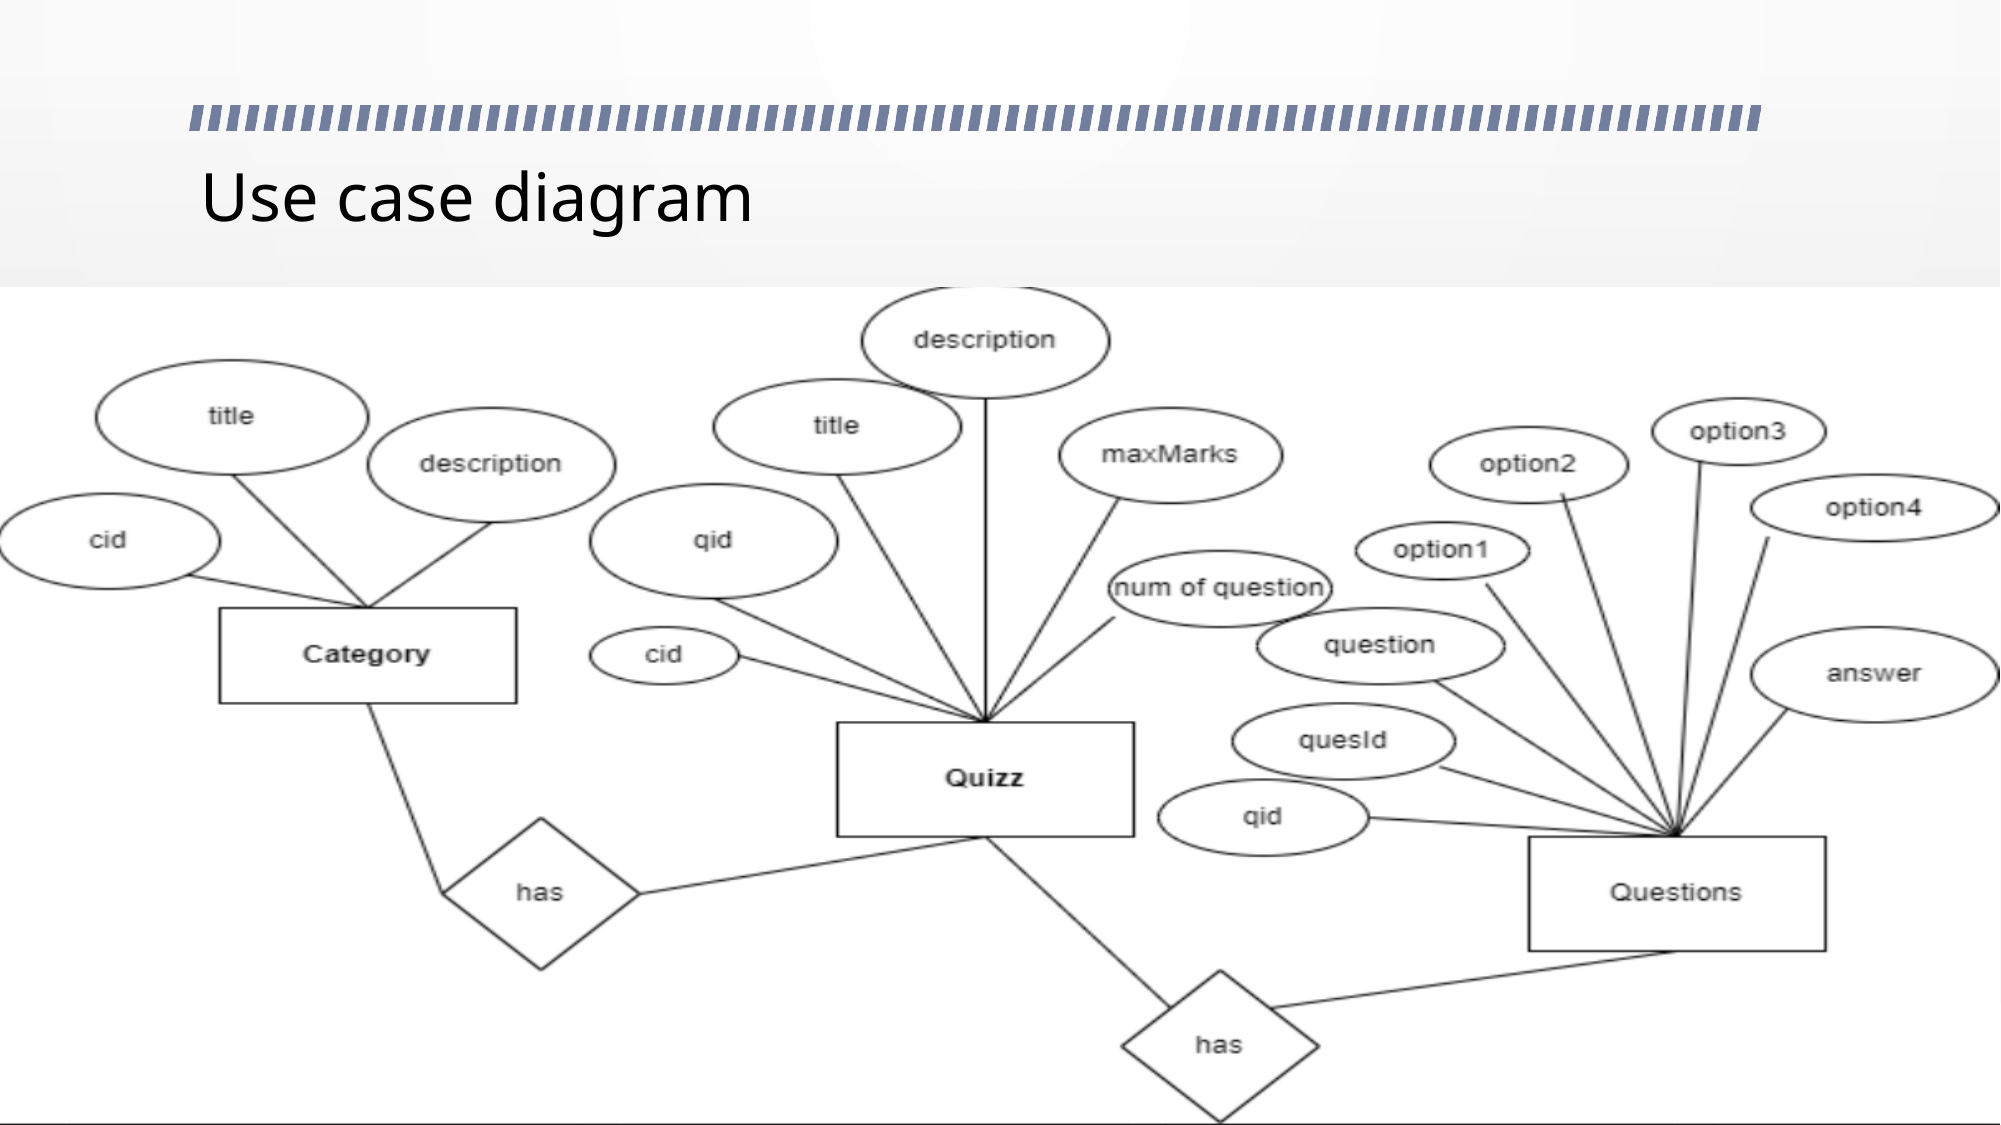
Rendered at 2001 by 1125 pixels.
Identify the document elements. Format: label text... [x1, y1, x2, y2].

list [0, 286, 2000, 1125]
title Use case diagram [185, 156, 1761, 286]
